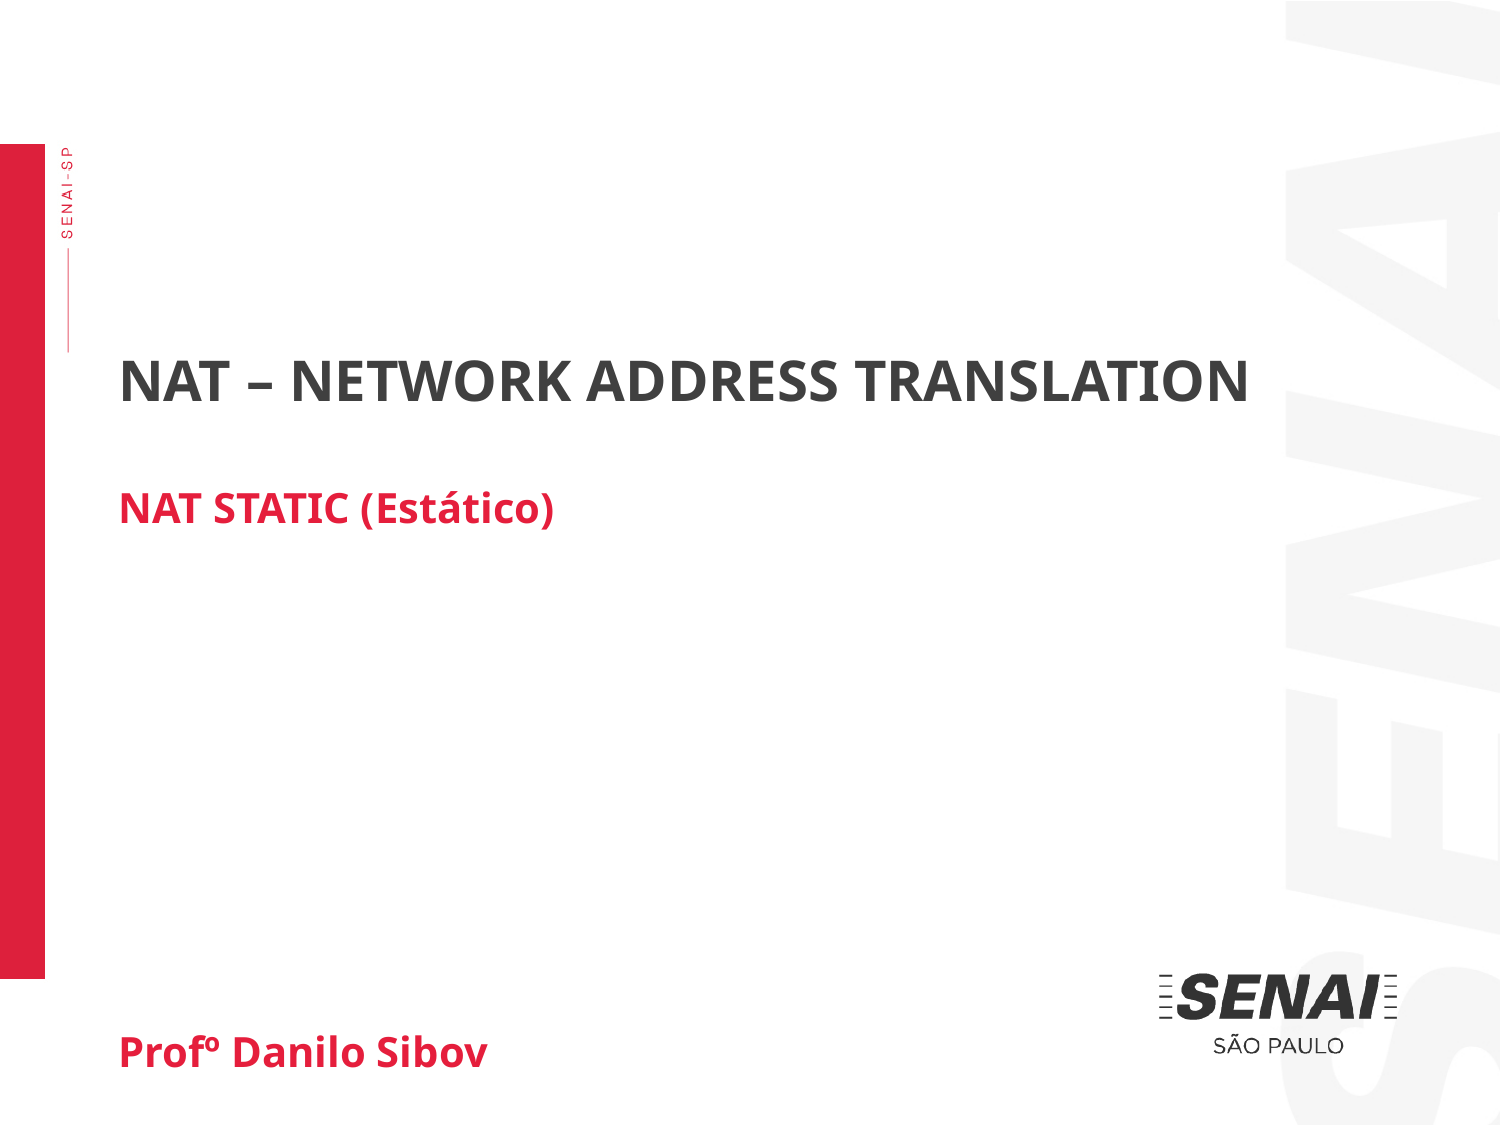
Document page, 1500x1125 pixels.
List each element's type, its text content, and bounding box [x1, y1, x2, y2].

list NAT STATIC (Estático) [103, 479, 809, 552]
list Profº Danilo Sibov [103, 1024, 809, 1092]
picture [0, 0, 1500, 1125]
list NAT – NETWORK ADDRESS TRANSLATION [103, 345, 1284, 462]
